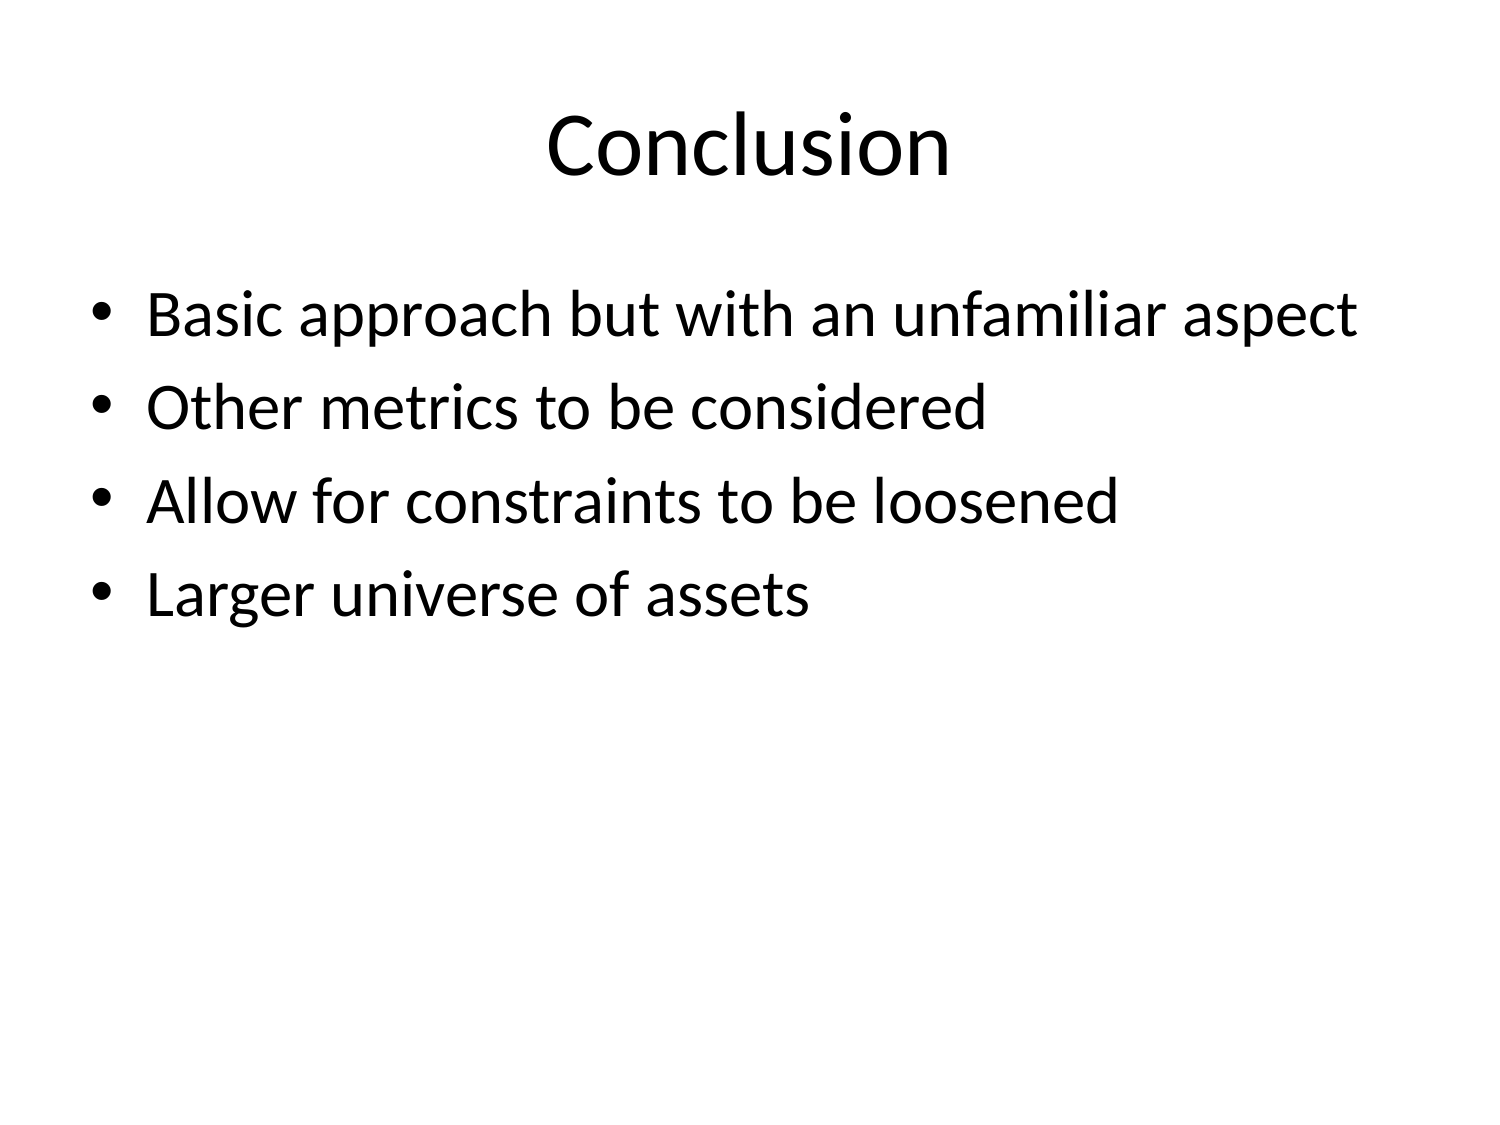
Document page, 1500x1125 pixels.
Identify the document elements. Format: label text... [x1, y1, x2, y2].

title Conclusion [75, 45, 1425, 233]
list Basic approach but with an unfamiliar aspect Other metrics to be considered Allow for constraints to be loosened Larger universe of assets [75, 262, 1425, 1005]
